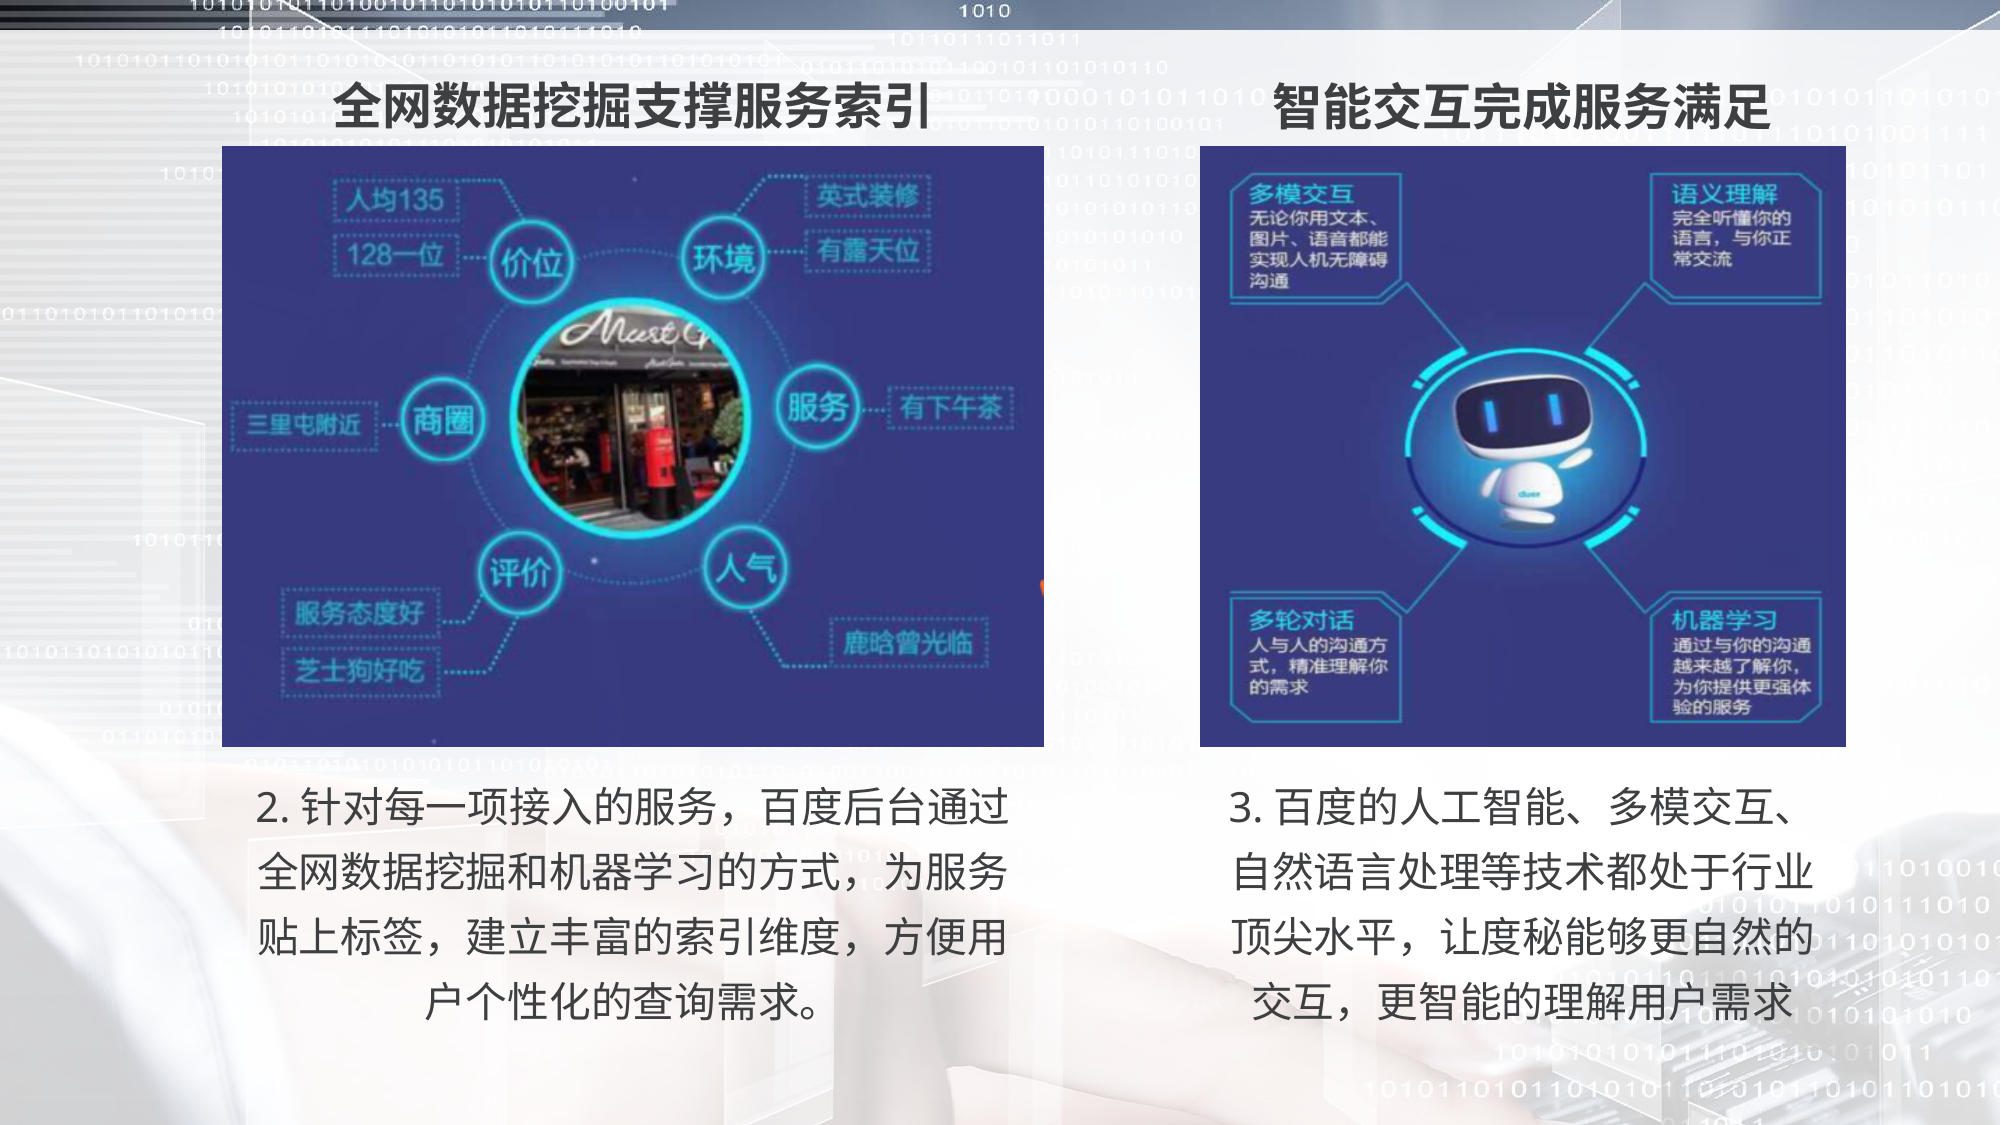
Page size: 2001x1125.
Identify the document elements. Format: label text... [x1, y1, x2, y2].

picture [0, 0, 2000, 30]
text_box 全网数据挖掘支撑服务索引 [221, 72, 1045, 136]
picture [222, 146, 1044, 747]
picture [1199, 146, 1846, 747]
text_box 2.针对每一项接入的服务，百度后台通过全网数据挖掘和机器学习的方式，为服务贴上标签，建立丰富的索引维度，方便用户个性化的查询需求。 [222, 758, 1044, 1033]
text_box 3.百度的人工智能、多模交互、自然语言处理等技术都处于行业顶尖水平，让度秘能够更自然的交互，更智能的理解用户需求 [1200, 758, 1846, 1033]
text_box 智能交互完成服务满足 [1198, 73, 1847, 136]
